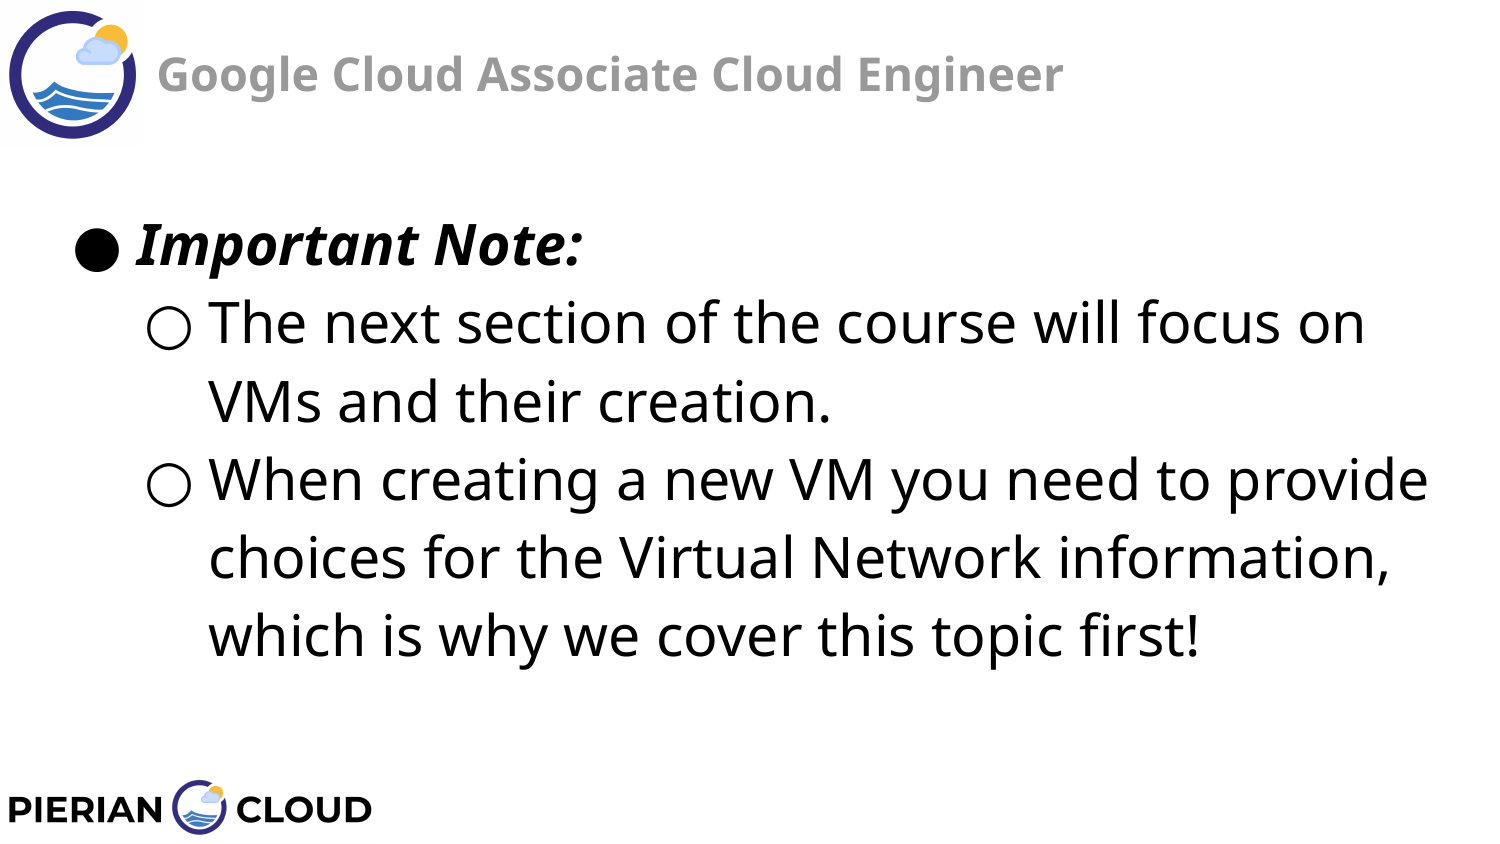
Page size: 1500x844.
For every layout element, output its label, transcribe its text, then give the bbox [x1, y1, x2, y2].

subtitle Important Note: The next section of the course will focus on VMs and their creation. When creating a new VM you need to provide choices for the Virtual Network information, which is why we cover this topic first! [51, 189, 1476, 750]
picture [0, 758, 375, 844]
picture [0, 0, 142, 146]
title Google Cloud Associate Cloud Engineer [146, 25, 1420, 120]
